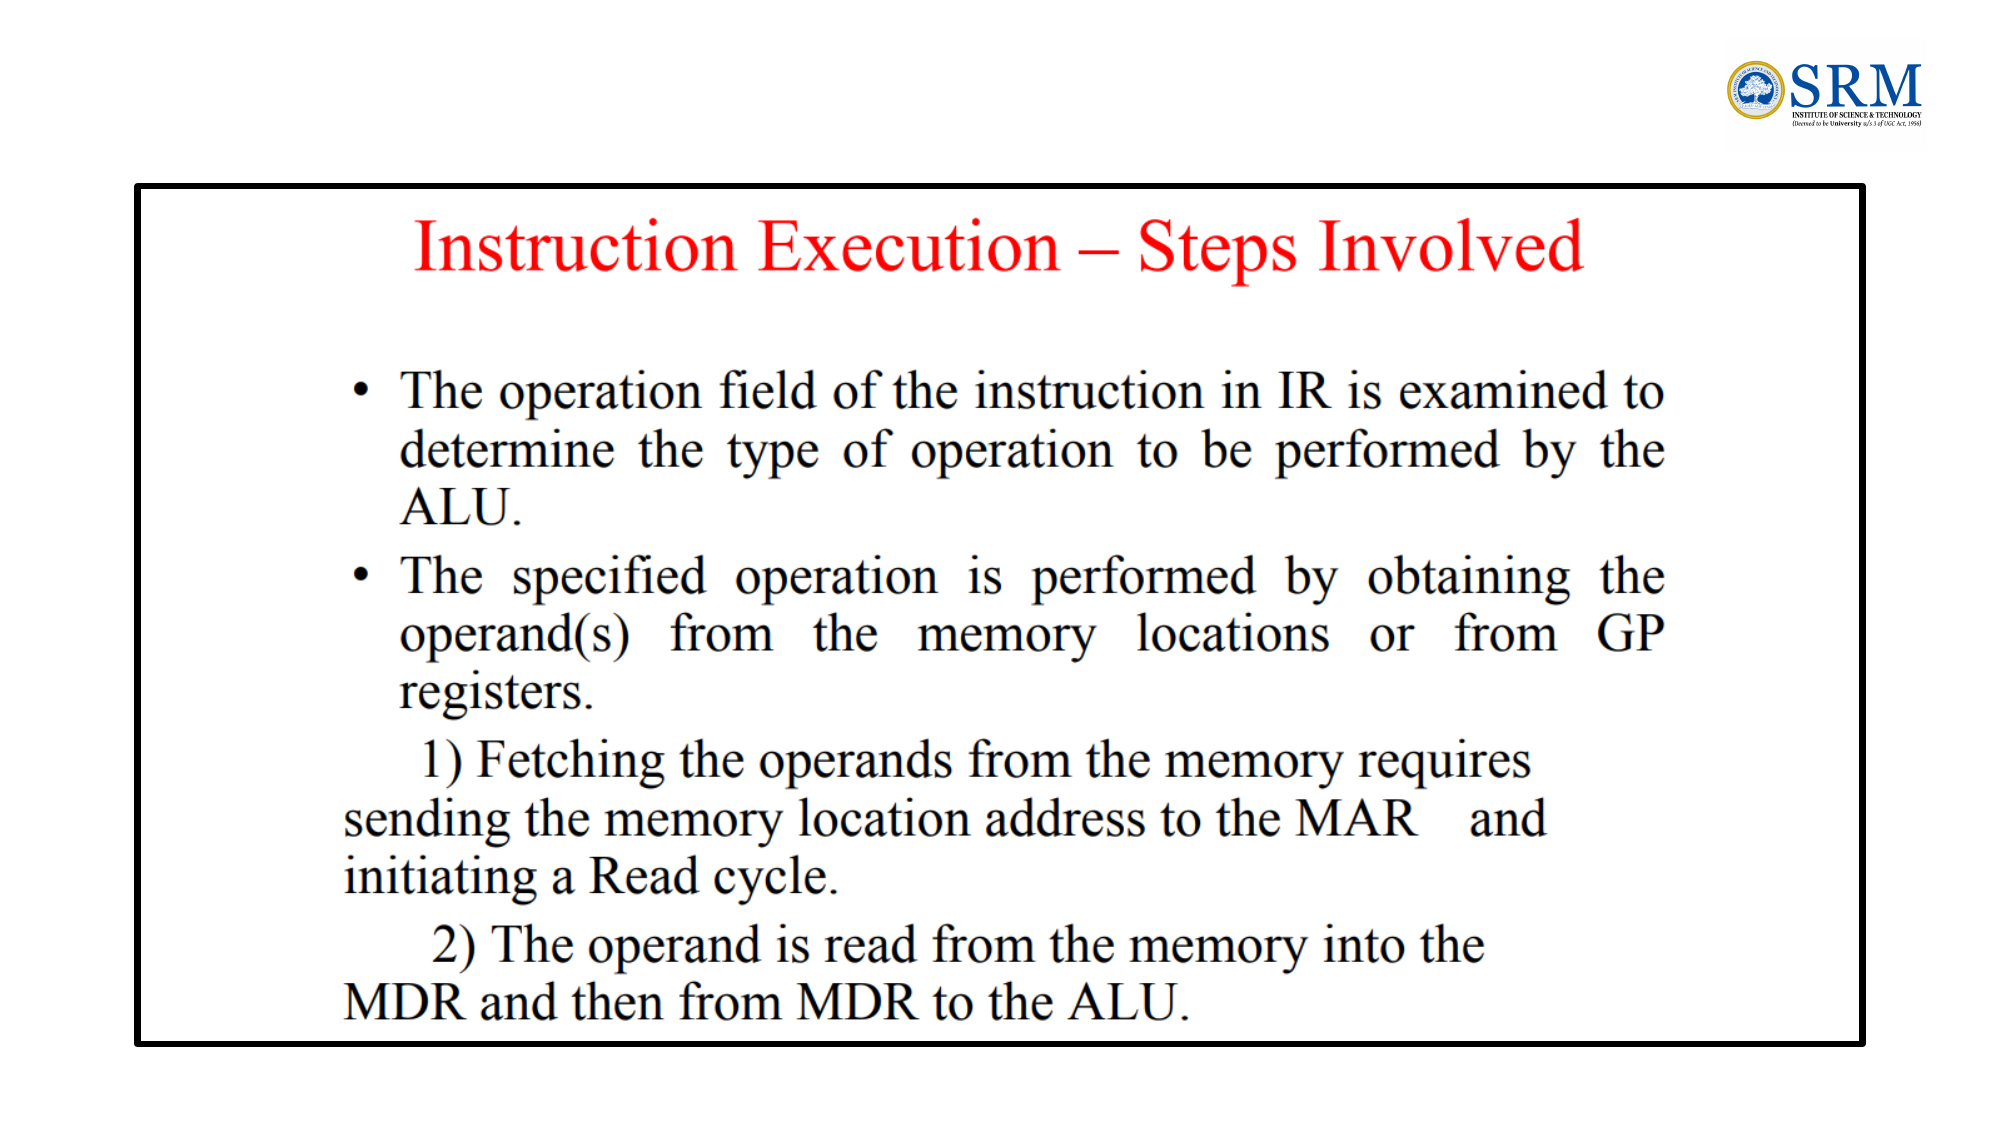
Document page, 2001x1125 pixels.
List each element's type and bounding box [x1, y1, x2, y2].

picture [313, 198, 1687, 1032]
picture [1723, 37, 1926, 151]
list [137, 186, 1863, 1045]
